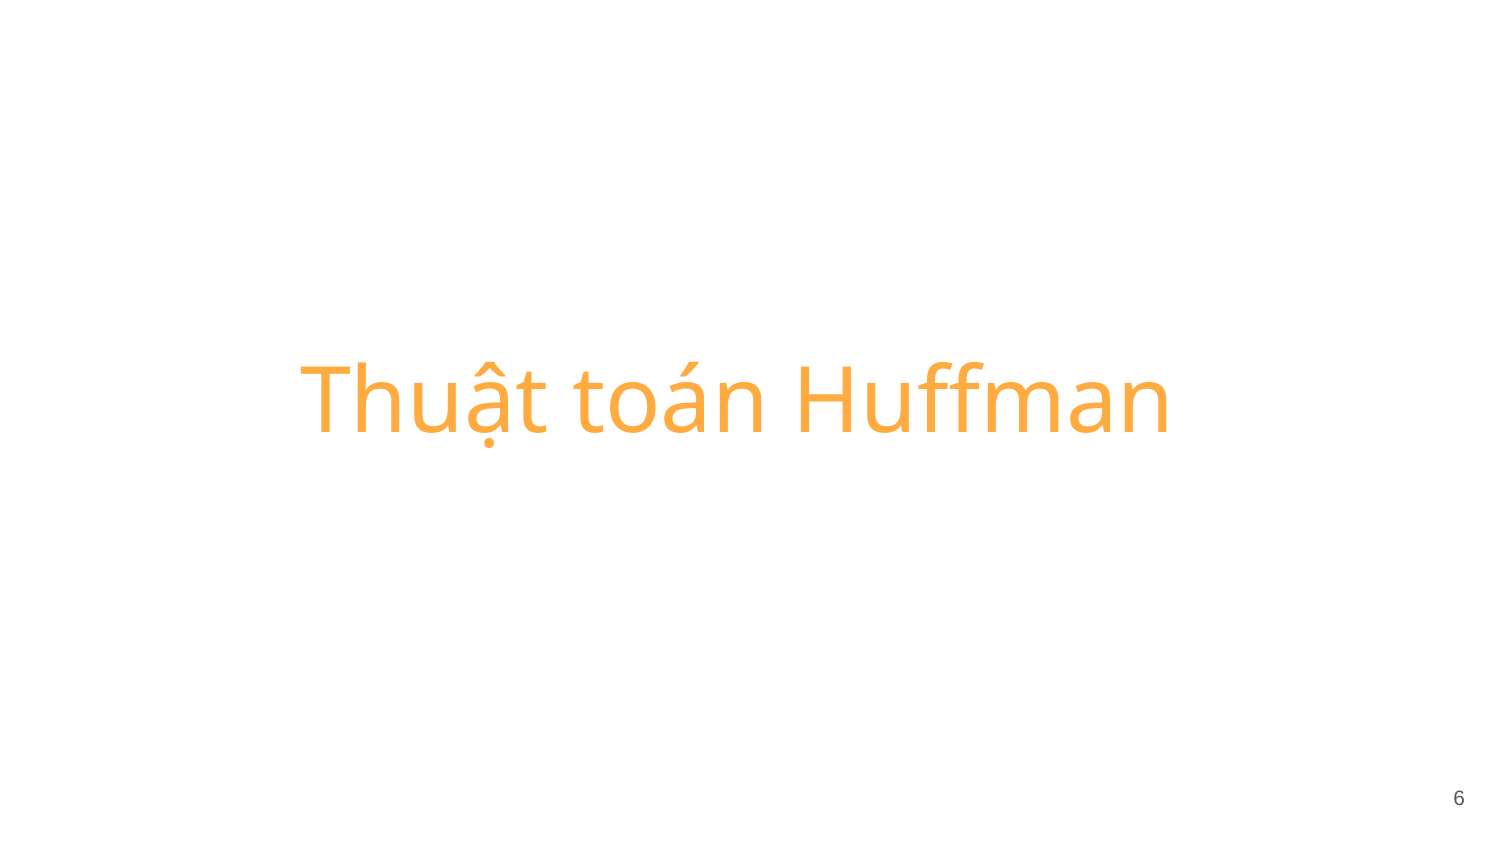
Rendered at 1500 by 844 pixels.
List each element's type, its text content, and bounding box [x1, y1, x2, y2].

text_box Thuật toán Huffman [166, 326, 1309, 496]
slide_number 6 [1389, 764, 1480, 830]
